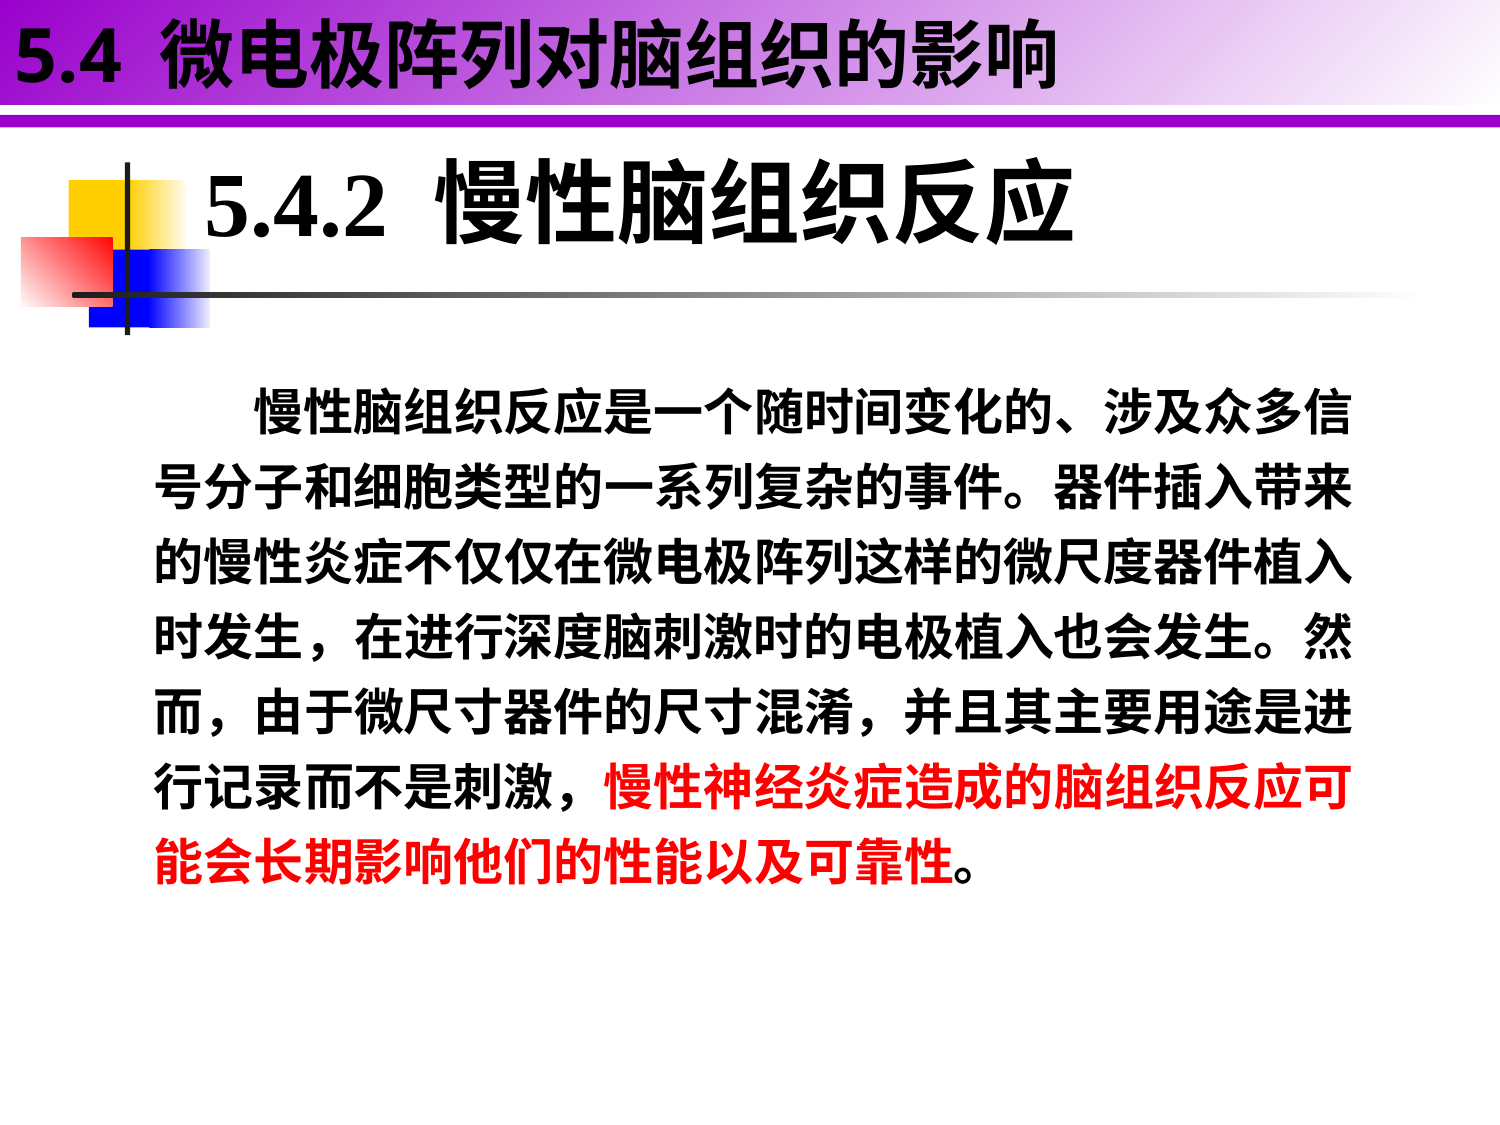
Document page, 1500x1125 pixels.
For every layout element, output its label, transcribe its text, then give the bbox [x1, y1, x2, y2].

text_box 慢性脑组织反应是一个随时间变化的、涉及众多信号分子和细胞类型的一系列复杂的事件。器件插入带来的慢性炎症不仅仅在微电极阵列这样的微尺度器件植入时发生，在进行深度脑刺激时的电极植入也会发生。然而，由于微尺寸器件的尺寸混淆，并且其主要用途是进行记录而不是刺激，慢性神经炎症造成的脑组织反应可能会长期影响他们的性能以及可靠性。 [139, 358, 1399, 899]
text_box 5.4.2 慢性脑组织反应 [190, 137, 1091, 263]
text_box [0, 0, 1500, 122]
